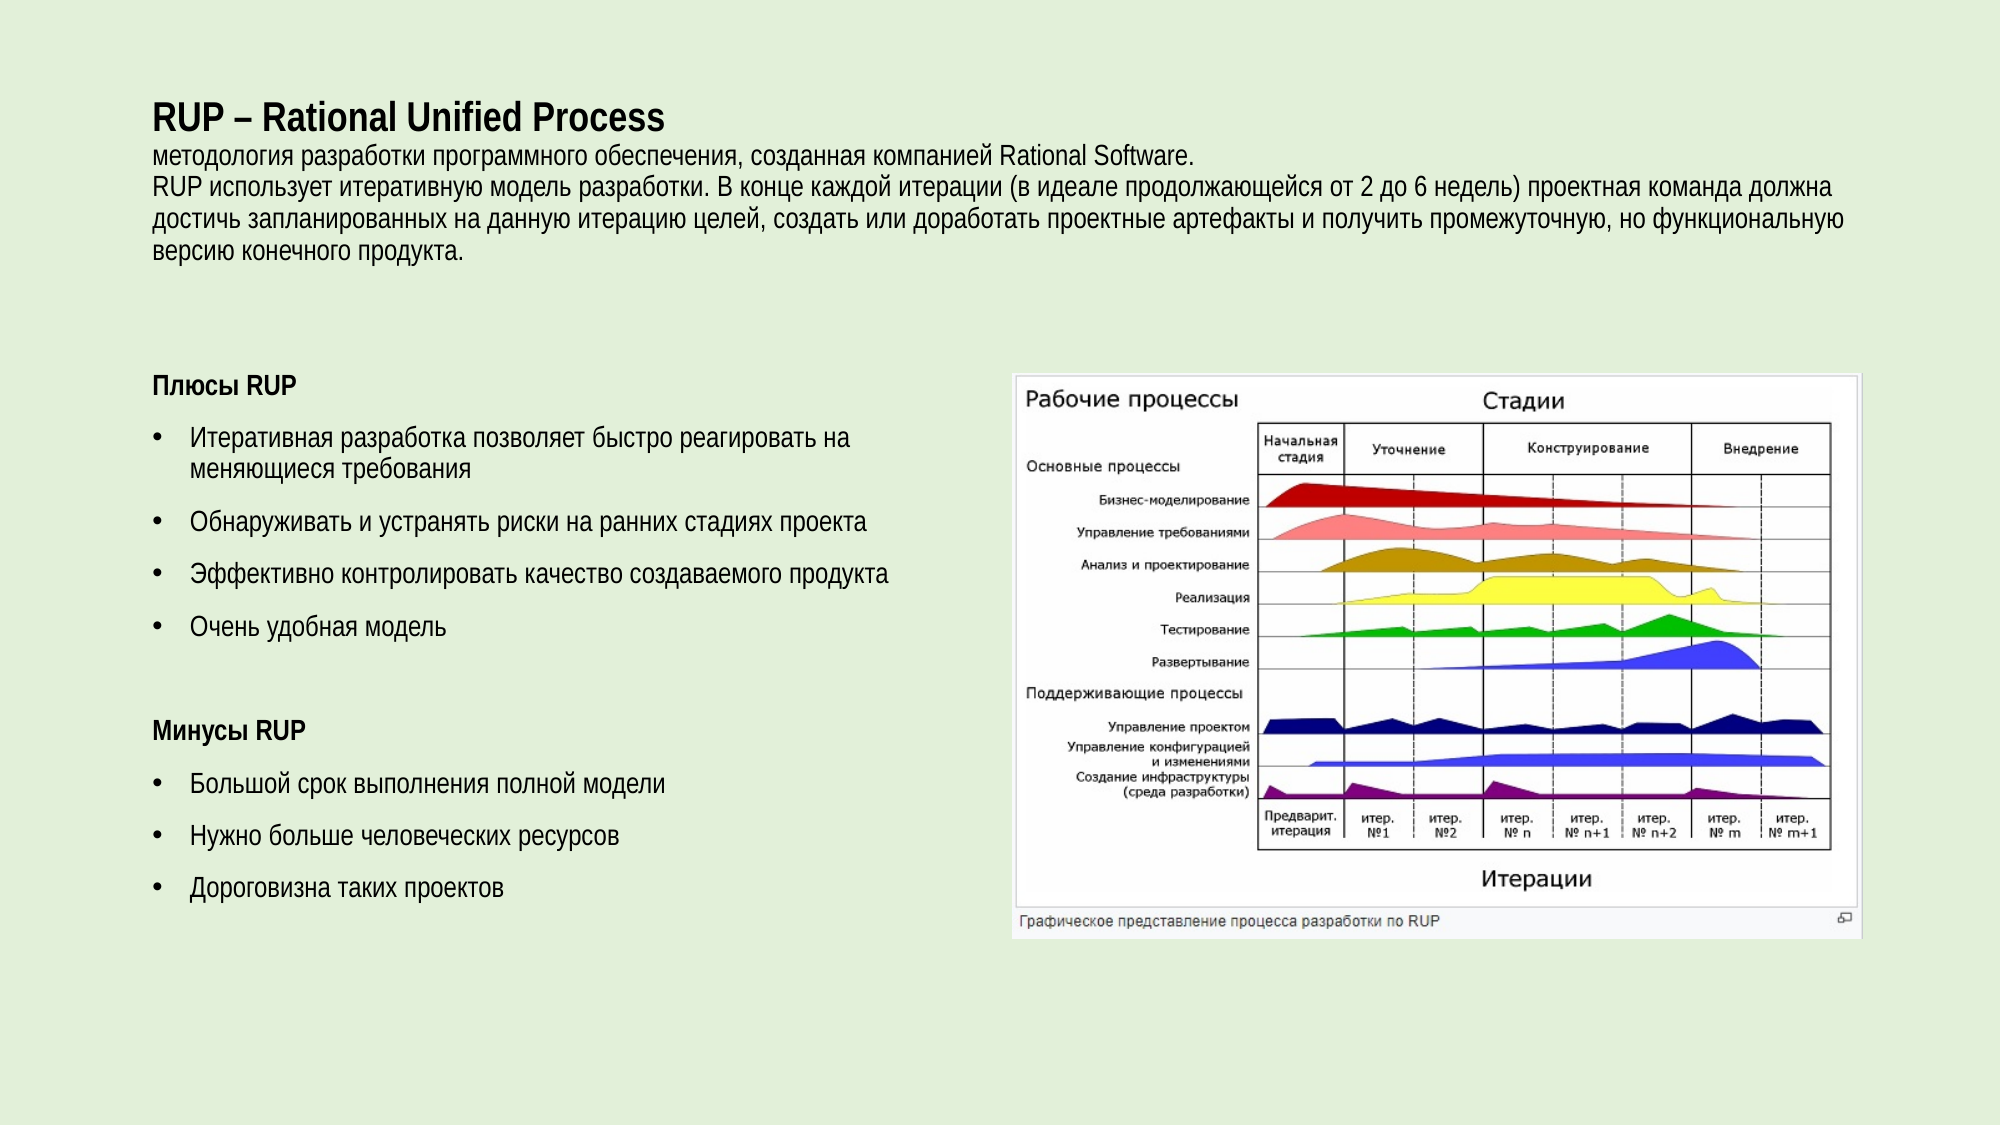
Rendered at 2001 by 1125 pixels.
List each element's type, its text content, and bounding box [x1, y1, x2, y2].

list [1012, 373, 1863, 939]
list Плюсы RUP Итеративная разработка позволяет быстро реагировать на меняющиеся требования Обнаруживать и устранять риски на ранних стадиях проекта Эффективно контролировать качество создаваемого продукта Очень удобная модель Минусы RUP Большой срок выполнения полной модели Нужно больше человеческих ресурсов Дороговизна таких проектов [137, 362, 988, 1014]
title RUP – Rational Unified Process методология разработки программного обеспечения, созданная компанией Rational Software. RUP использует итеративную модель разработки. В конце каждой итерации (в идеале продолжающейся от 2 до 6 недель) проектная команда должна достичь запланированных на данную итерацию целей, создать или доработать проектные артефакты и получить промежуточную, но функциональную версию конечного продукта. [137, 0, 1863, 321]
